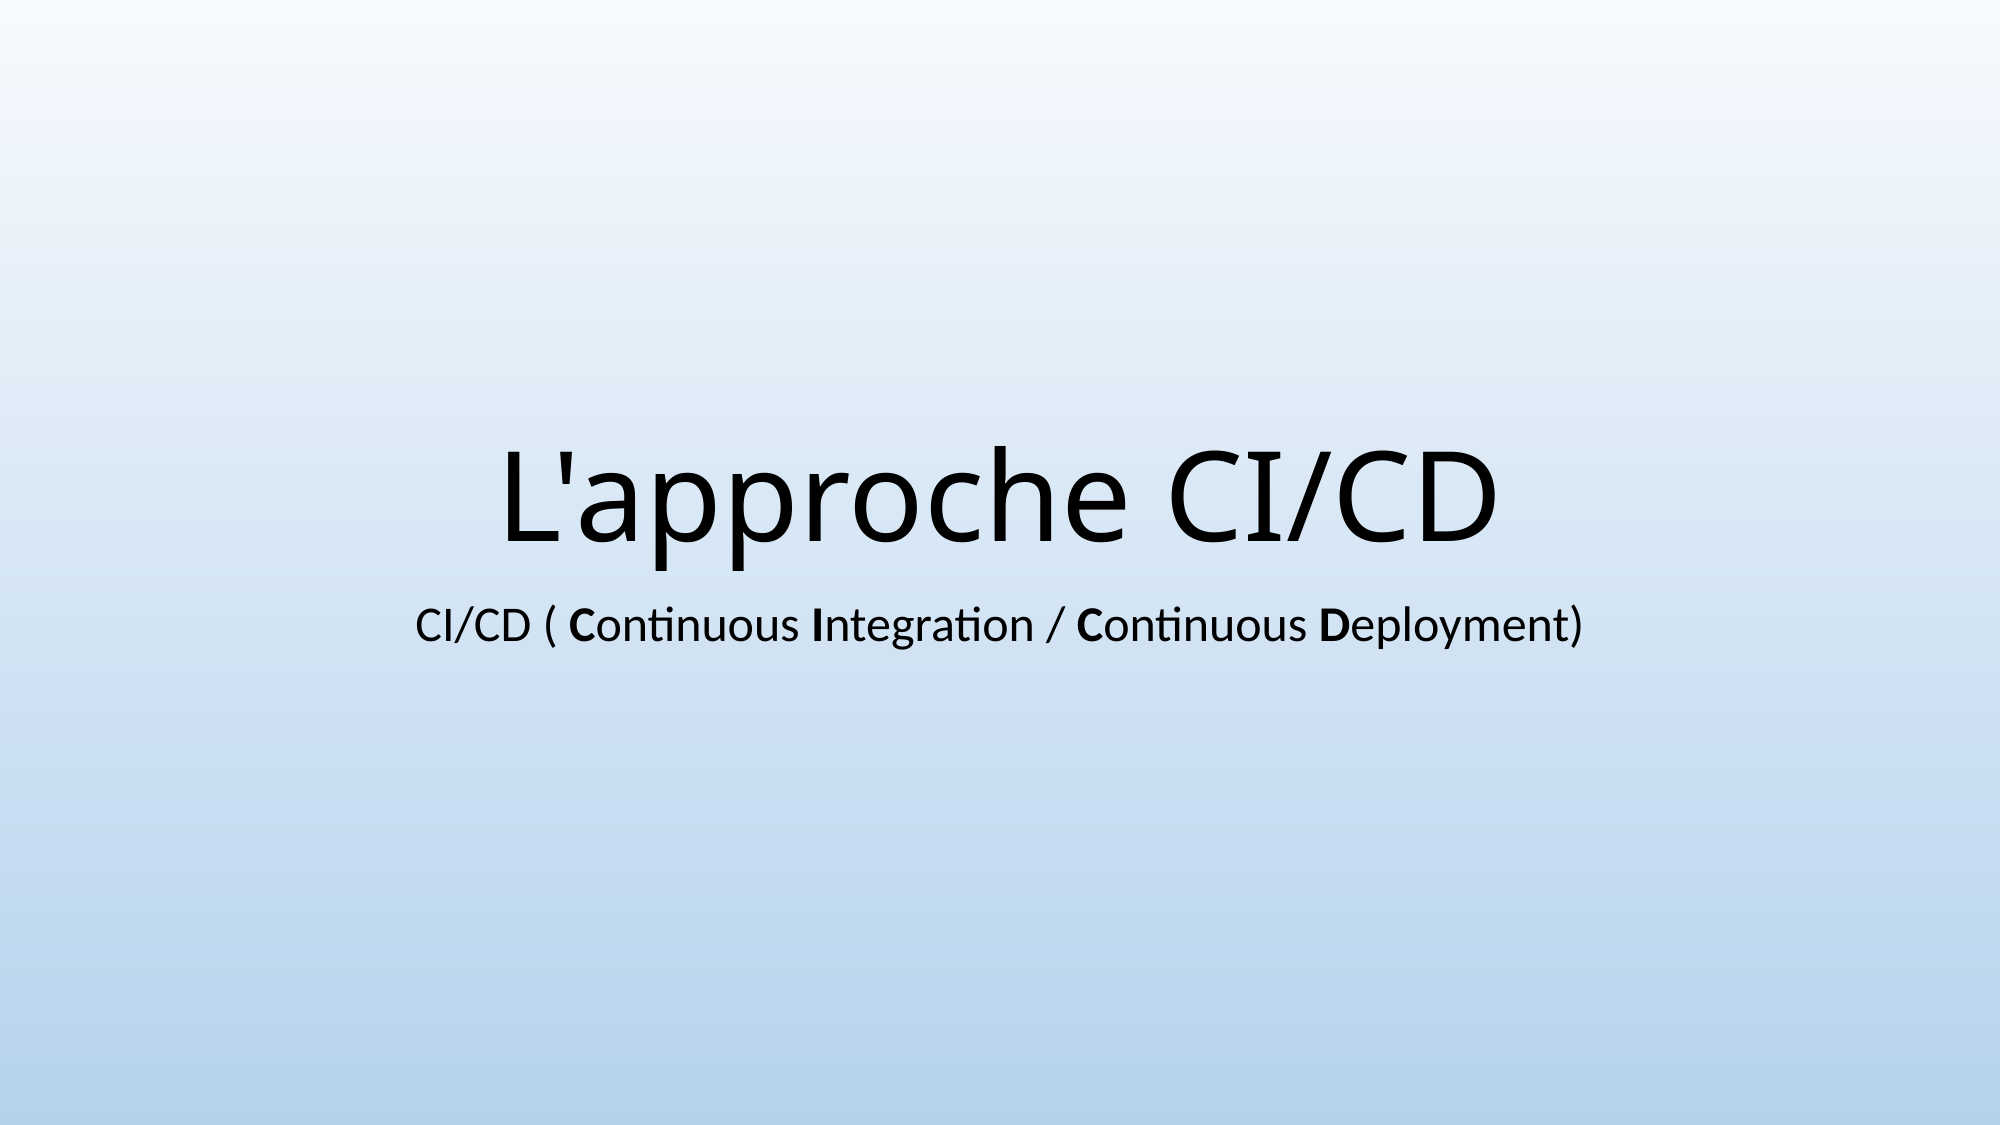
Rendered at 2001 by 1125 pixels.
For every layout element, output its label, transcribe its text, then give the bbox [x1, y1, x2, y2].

title L'approche CI/CD [249, 184, 1750, 576]
subtitle CI/CD ( Continuous Integration / Continuous Deployment) [249, 590, 1750, 863]
